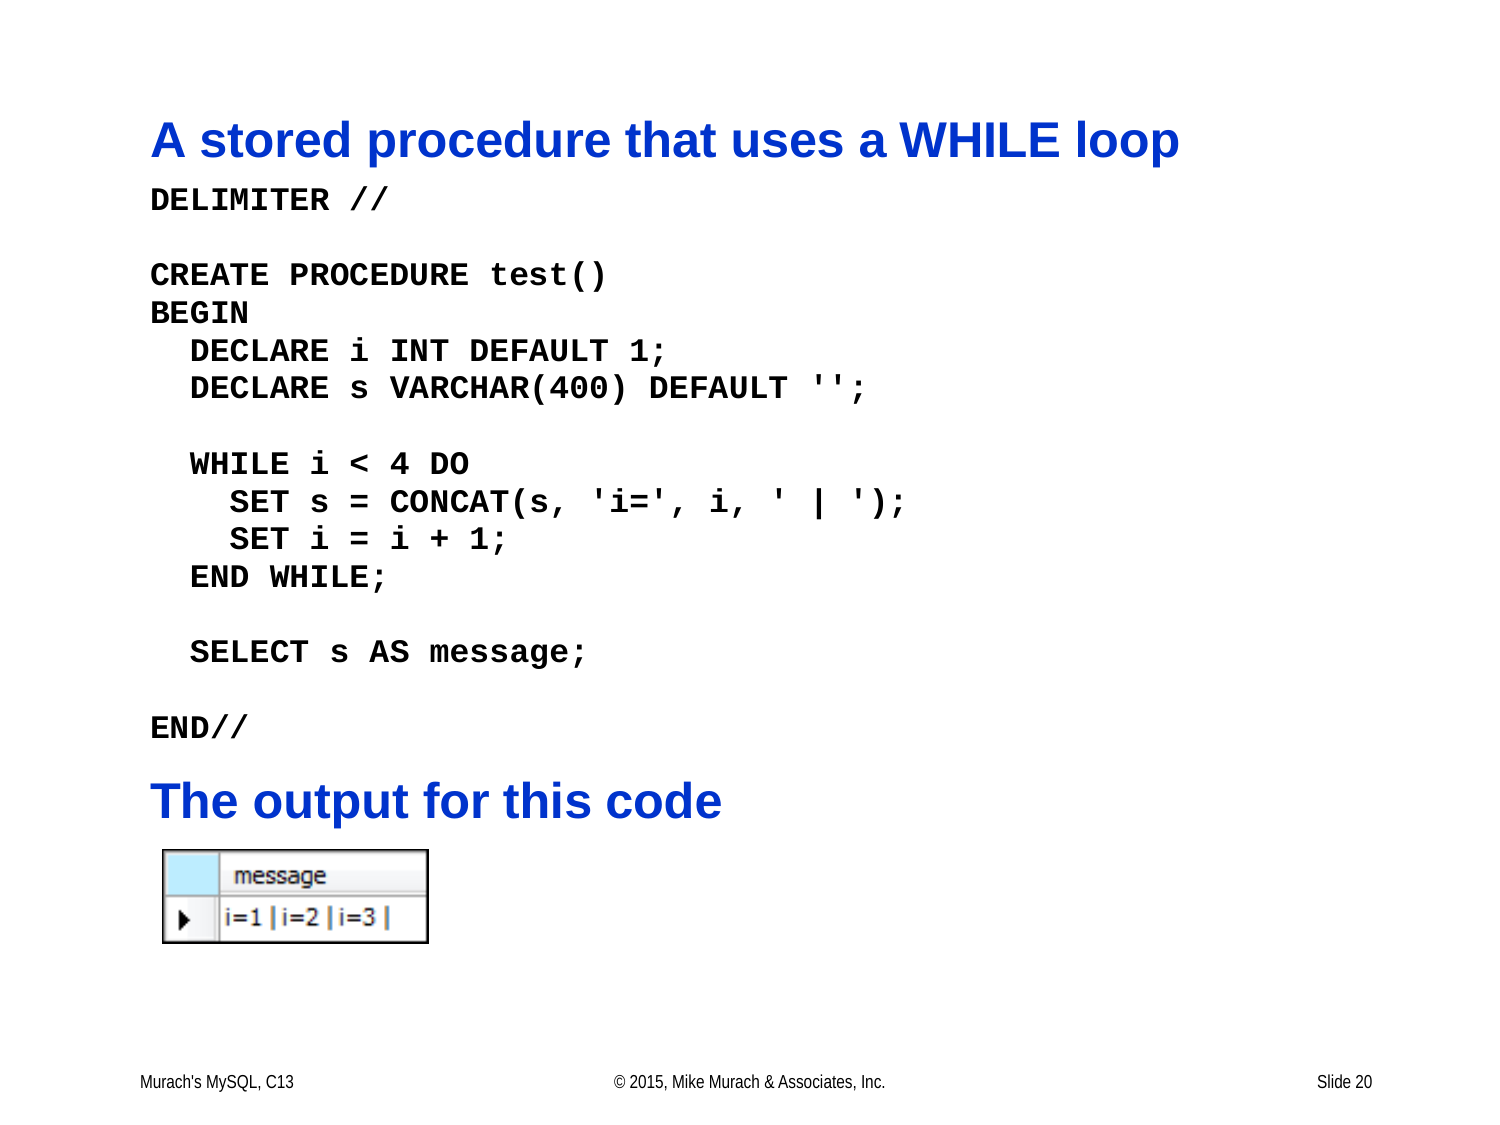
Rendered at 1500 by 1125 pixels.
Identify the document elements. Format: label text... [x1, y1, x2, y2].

slide_number Murach's MySQL, C13 [124, 1024, 451, 1101]
picture [162, 849, 429, 944]
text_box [149, 112, 1352, 843]
slide_number Slide 20 [1074, 1024, 1388, 1101]
footer © 2015, Mike Murach & Associates, Inc. [474, 1024, 1026, 1101]
